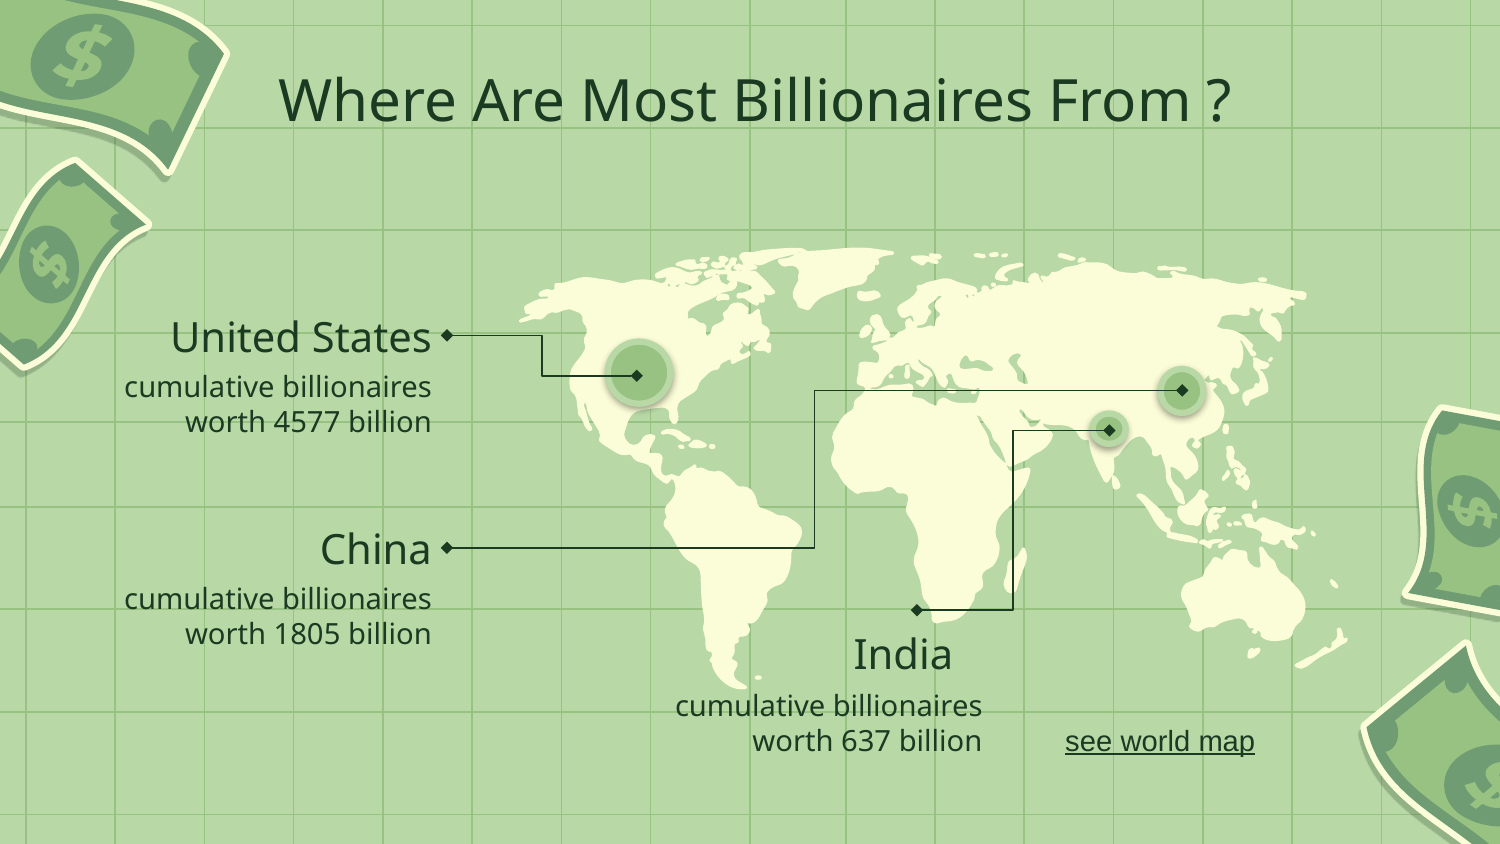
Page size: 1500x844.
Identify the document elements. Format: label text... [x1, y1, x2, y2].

text_box see world map [1050, 715, 1302, 765]
text_box cumulative billionaires worth 1805 billion [95, 572, 447, 660]
text_box China [95, 524, 447, 572]
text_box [518, 247, 1349, 690]
text_box United States [148, 311, 447, 359]
text_box cumulative billionaires worth 4577 billion [95, 359, 447, 448]
text_box cumulative billionaires worth 637 billion [646, 698, 998, 766]
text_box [446, 335, 637, 376]
title Where Are Most Billionaires From ? [214, 50, 1387, 145]
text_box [916, 430, 1110, 611]
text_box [1377, 394, 1500, 626]
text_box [1368, 626, 1500, 844]
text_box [0, 223, 144, 380]
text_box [446, 390, 1183, 548]
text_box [0, 0, 210, 215]
